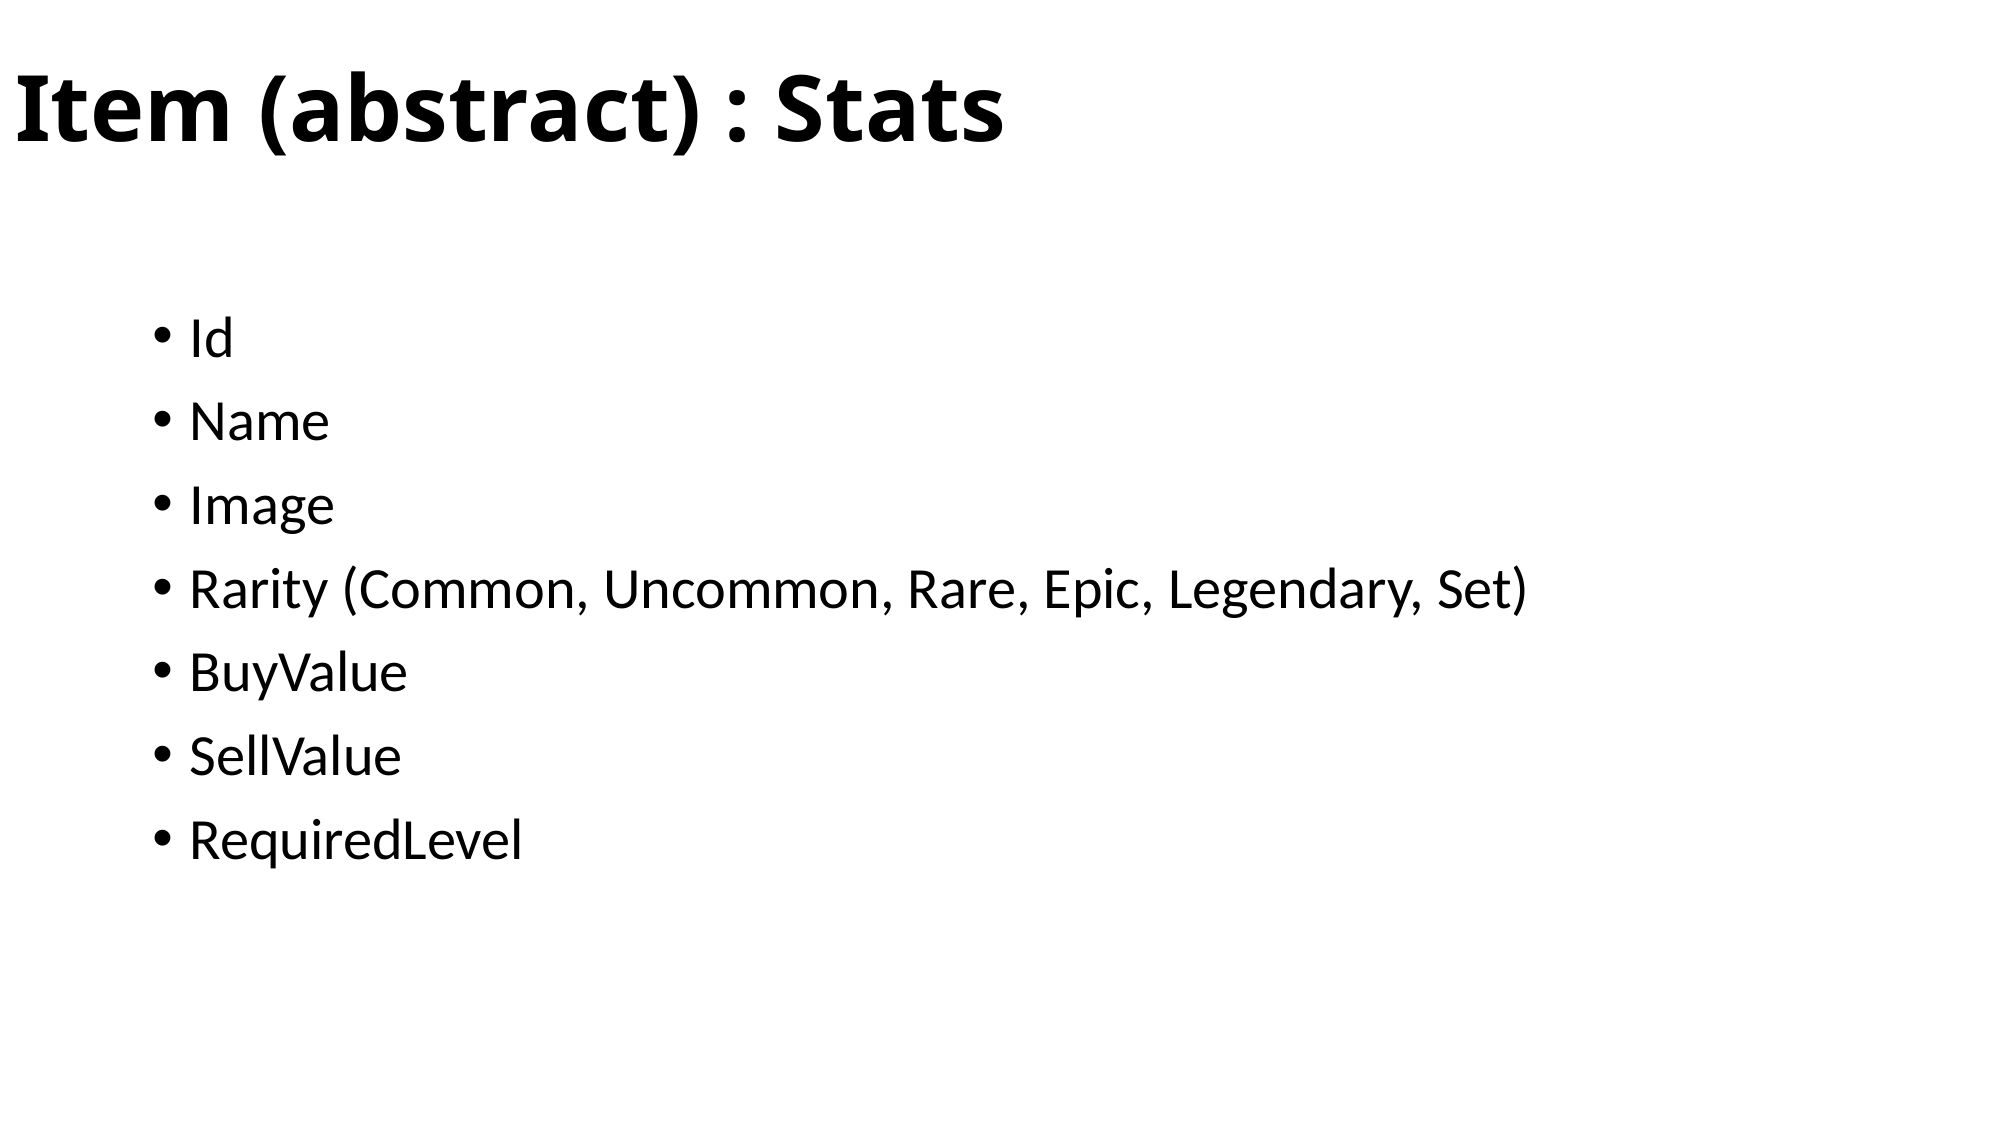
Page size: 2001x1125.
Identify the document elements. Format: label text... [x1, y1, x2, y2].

title Item (abstract) : Stats [0, 3, 1725, 221]
list Id Name Image Rarity (Common, Uncommon, Rare, Epic, Legendary, Set) BuyValue SellValue RequiredLevel [137, 299, 1863, 1014]
